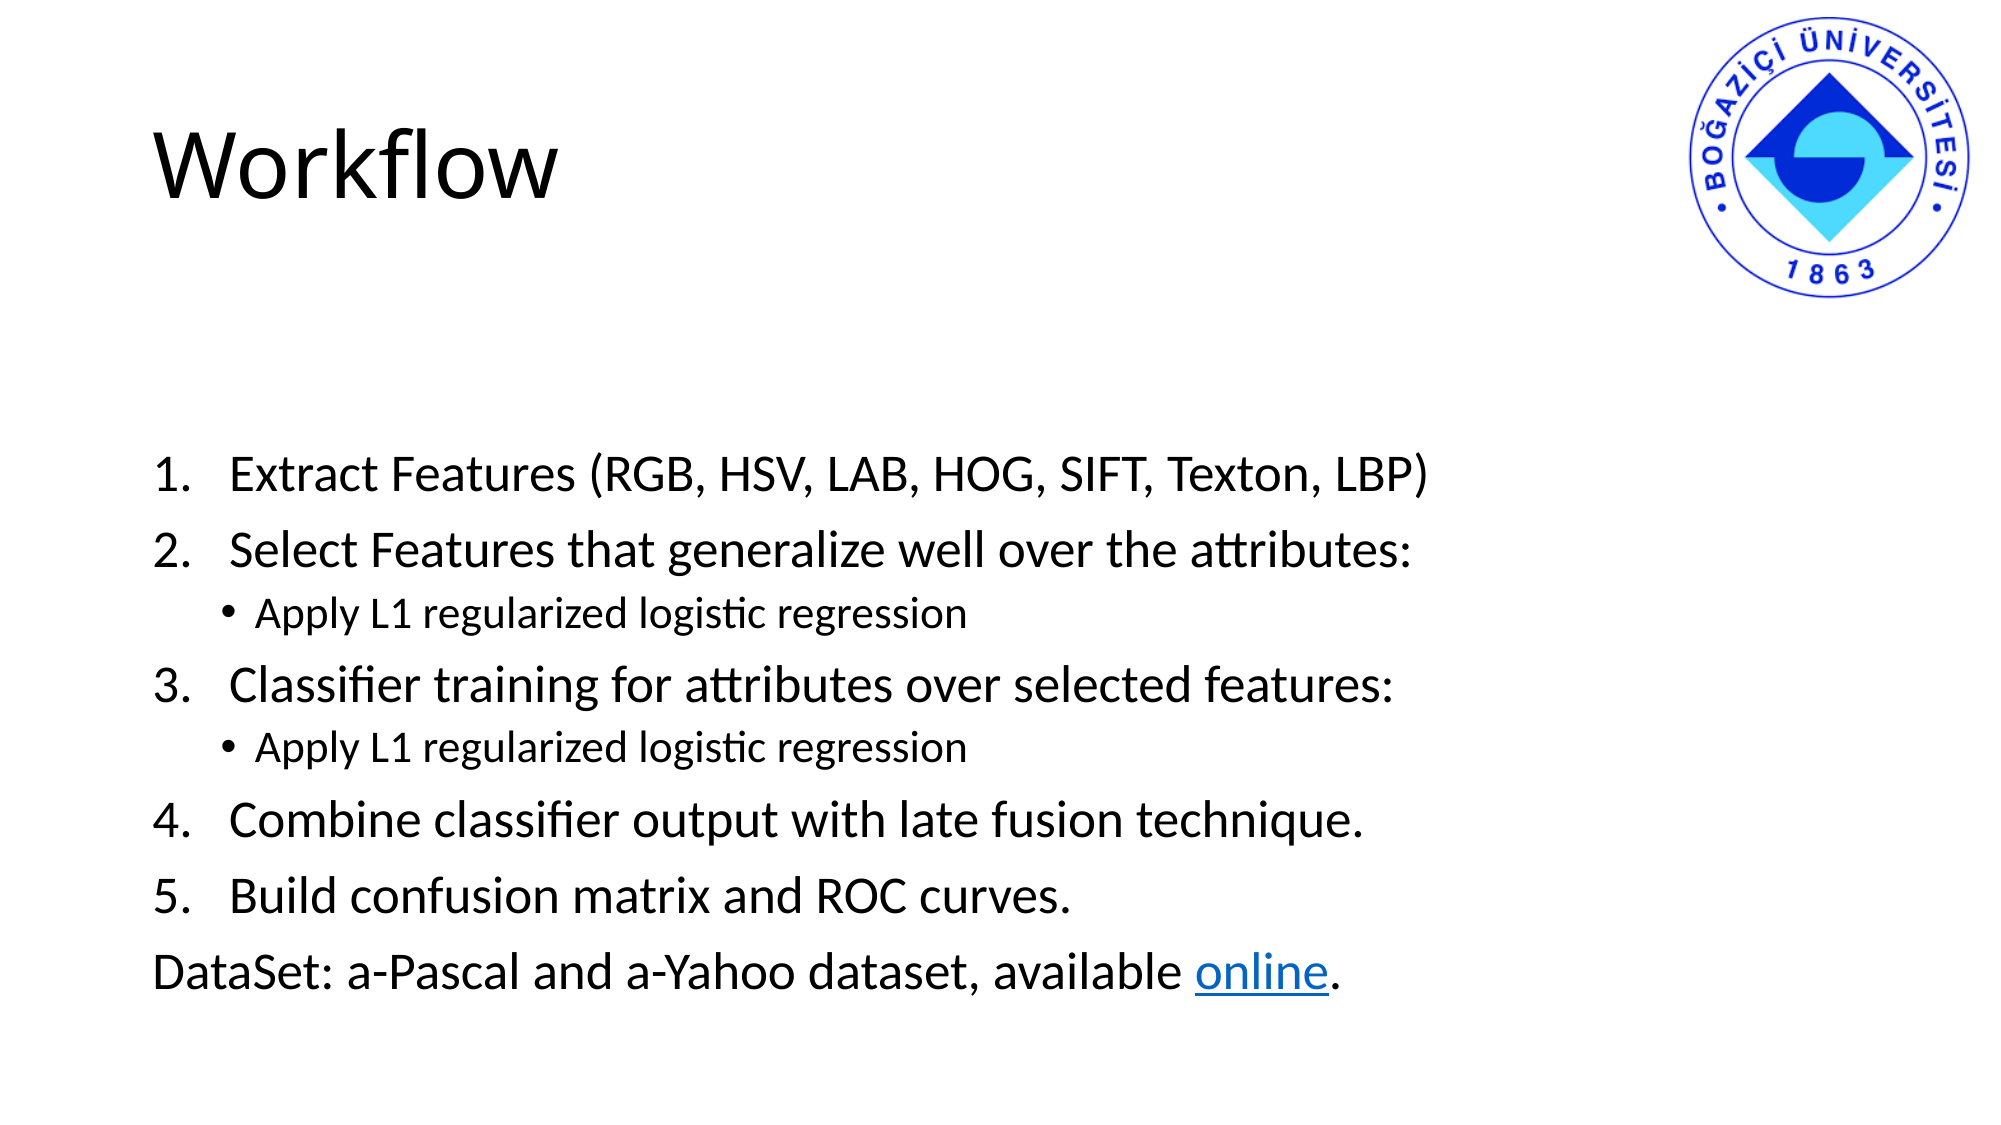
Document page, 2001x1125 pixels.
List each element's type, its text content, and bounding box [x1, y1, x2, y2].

picture [1685, 17, 1974, 300]
list Extract Features (RGB, HSV, LAB, HOG, SIFT, Texton, LBP) Select Features that generalize well over the attributes: Apply L1 regularized logistic regression Classifier training for attributes over selected features: Apply L1 regularized logistic regression Combine classifier output with late fusion technique. Build confusion matrix and ROC curves. DataSet: a-Pascal and a-Yahoo dataset, available online. [137, 438, 1863, 1014]
title Workflow [137, 59, 1685, 278]
